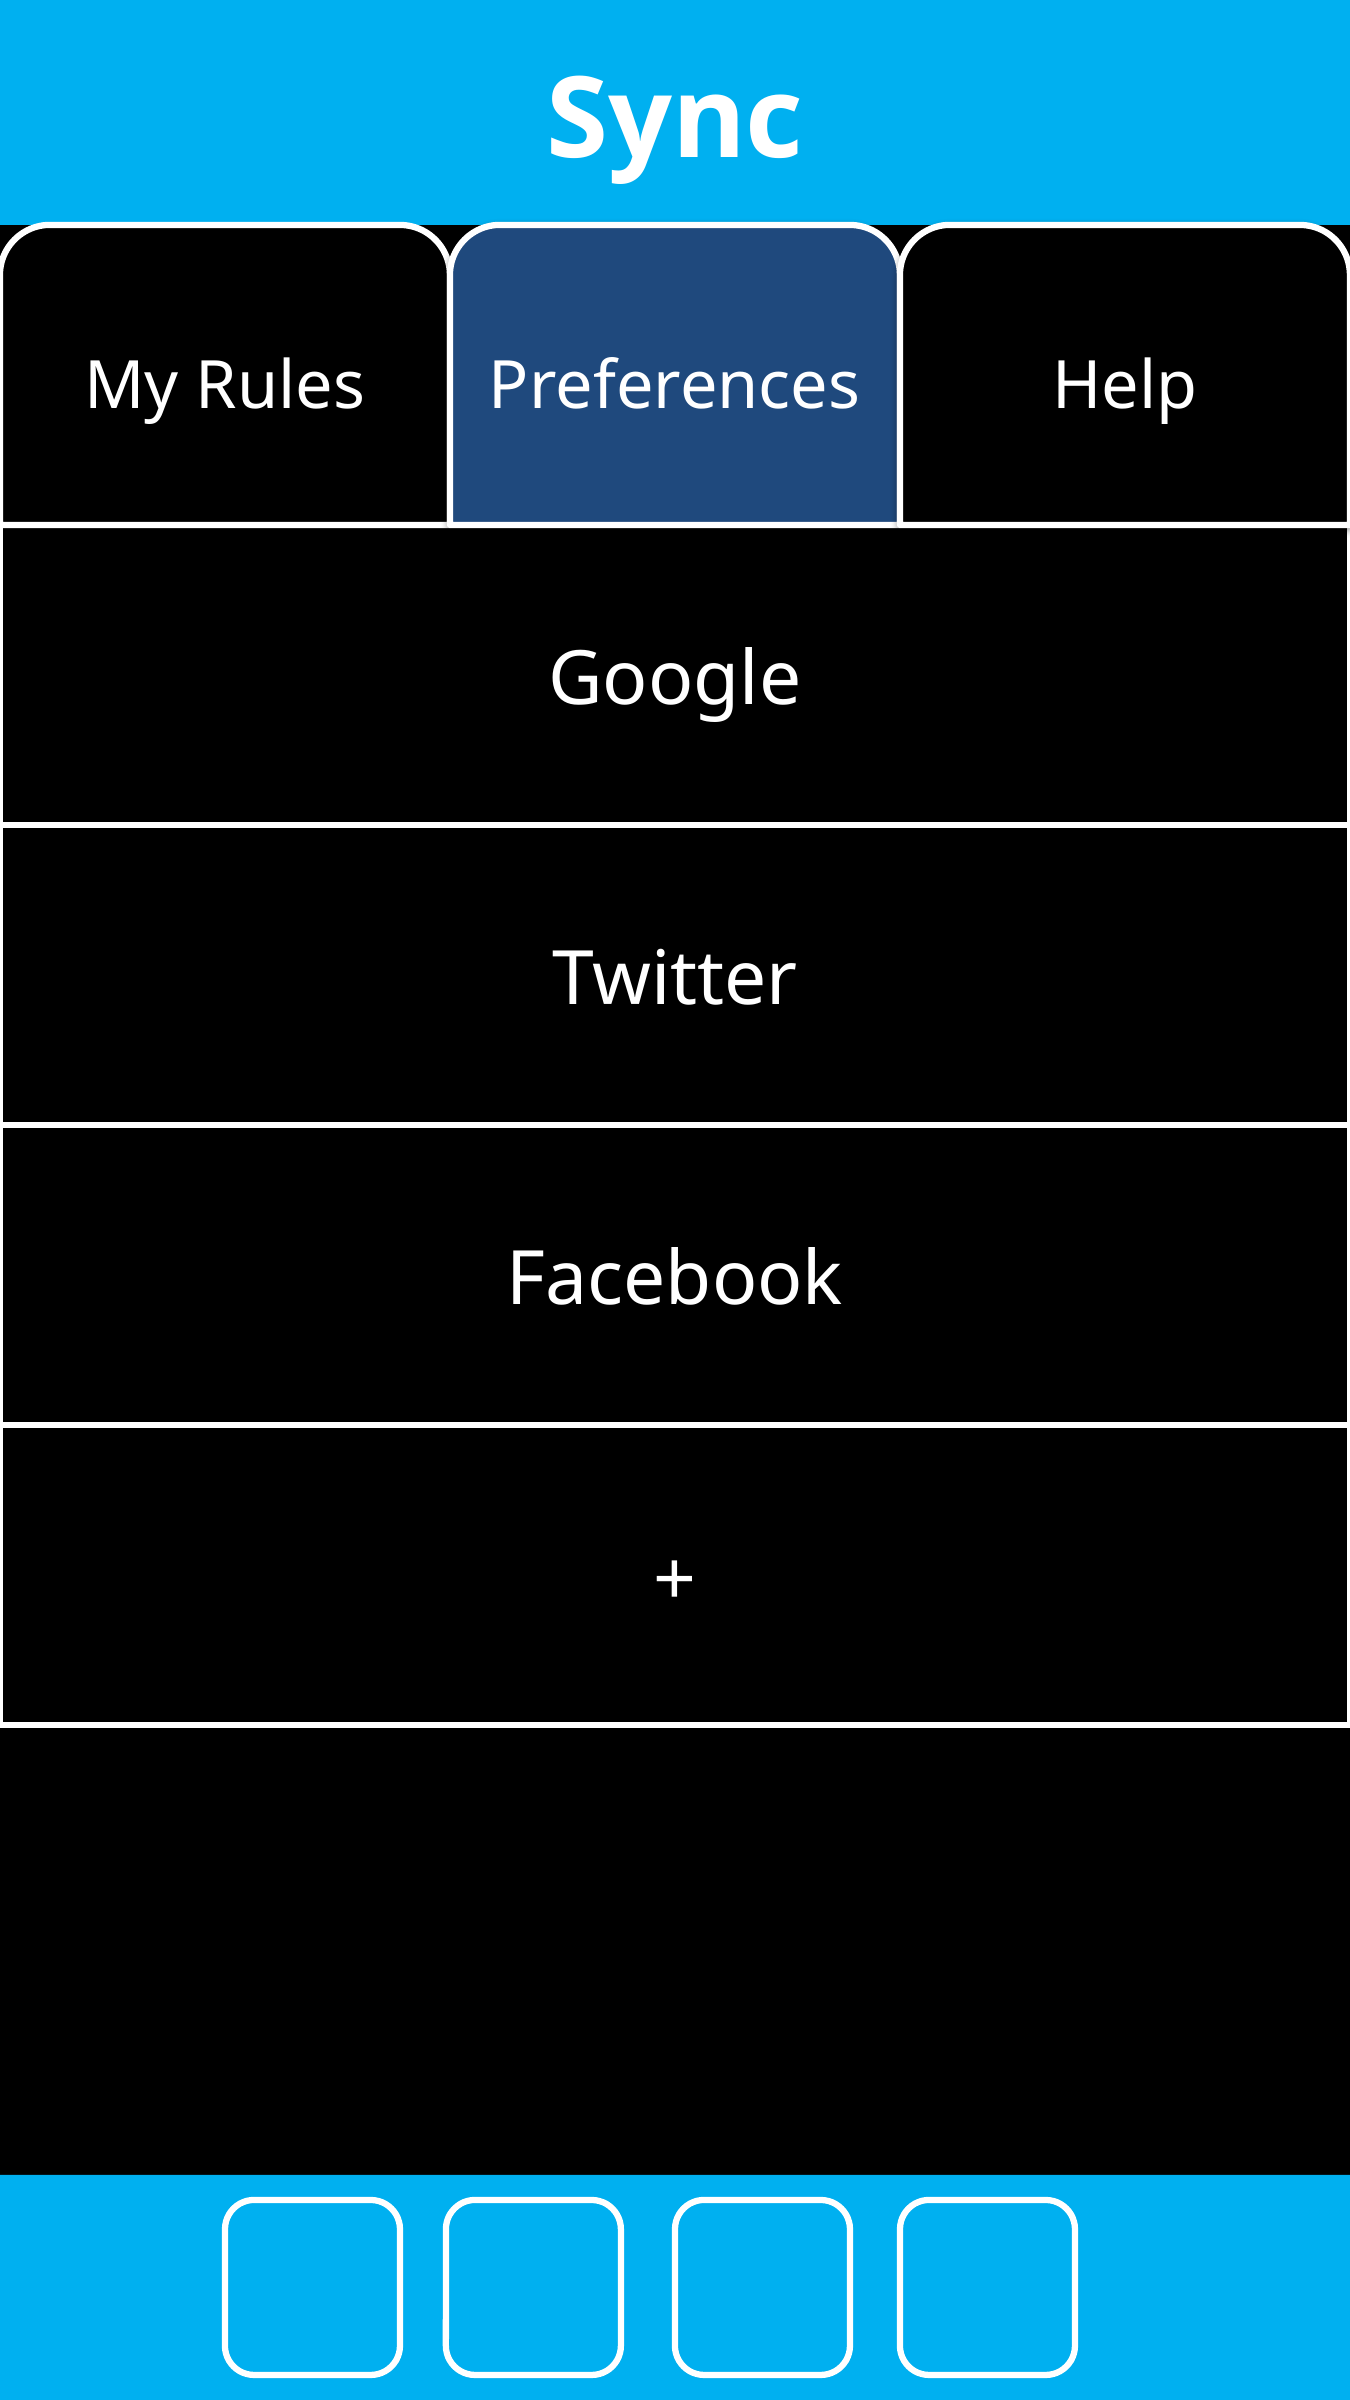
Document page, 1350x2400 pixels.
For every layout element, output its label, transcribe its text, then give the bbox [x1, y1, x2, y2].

text_box Preferences [449, 224, 898, 526]
text_box Twitter [0, 823, 1350, 1123]
text_box Sync [0, 0, 1350, 227]
text_box Help [899, 224, 1350, 526]
text_box Facebook [0, 1123, 1350, 1423]
text_box [222, 2197, 403, 2378]
text_box [443, 2197, 624, 2378]
text_box Google [0, 528, 1350, 823]
text_box [672, 2197, 853, 2378]
text_box My Rules [0, 222, 449, 528]
text_box [897, 2197, 1078, 2378]
text_box [0, 2173, 1350, 2400]
text_box + [0, 1423, 1350, 1727]
